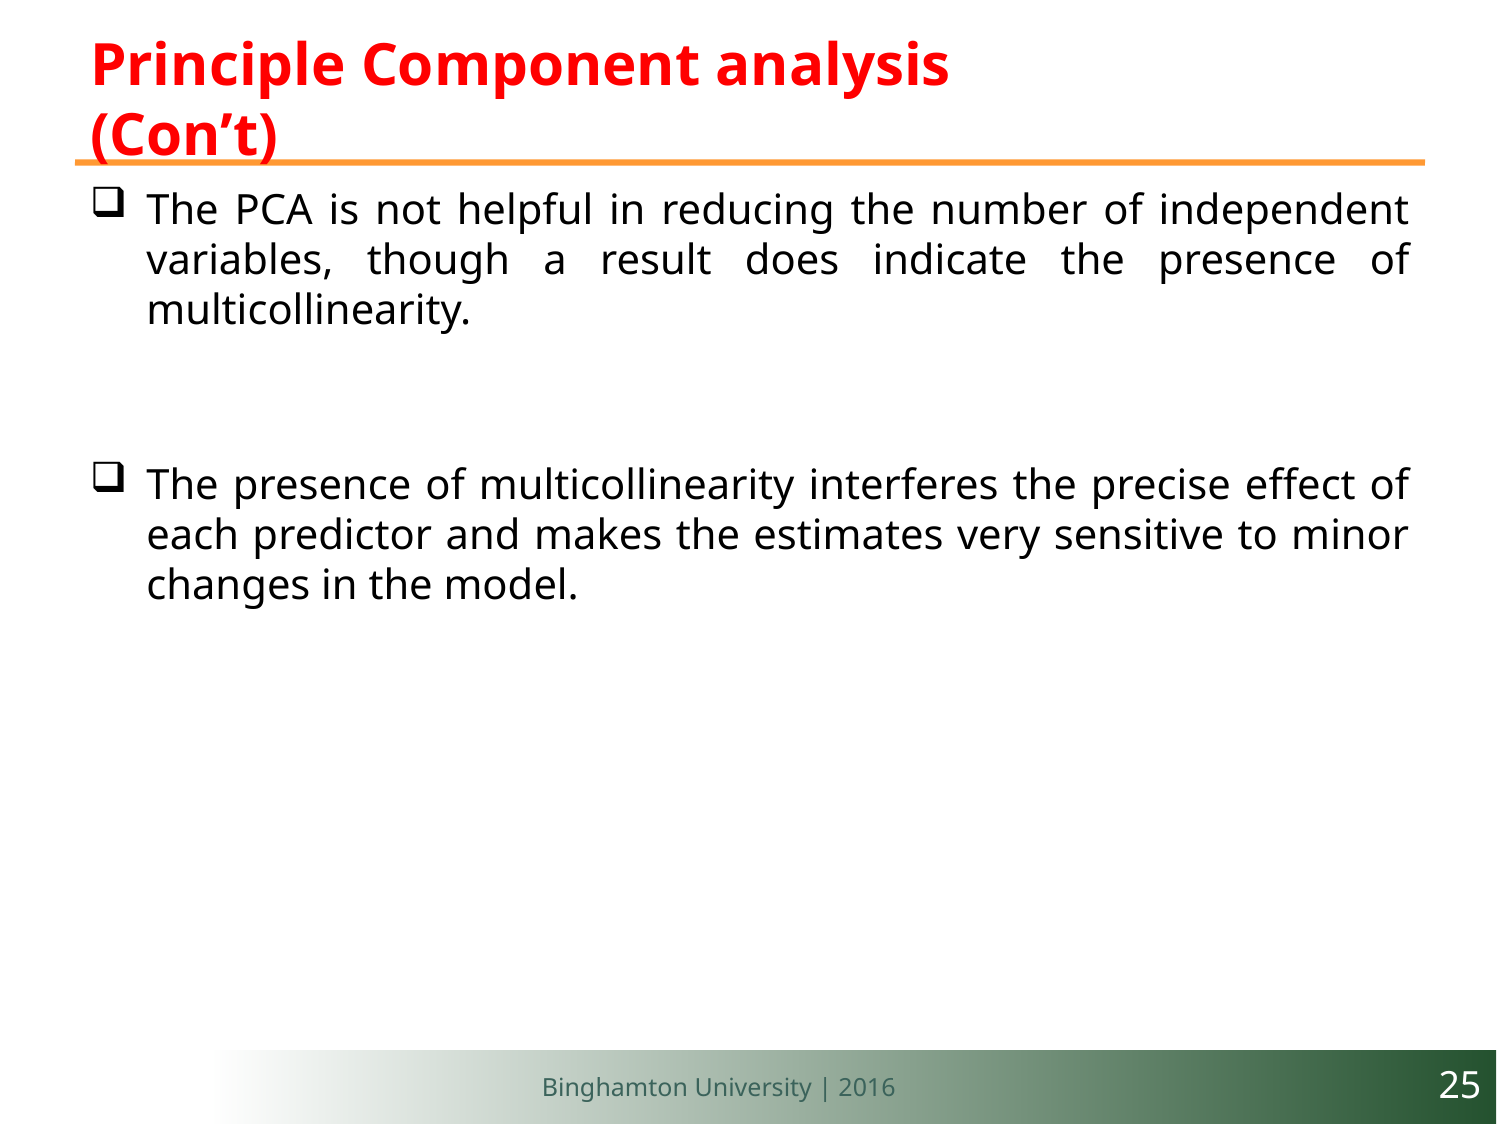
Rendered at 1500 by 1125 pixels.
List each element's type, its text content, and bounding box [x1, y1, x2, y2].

list The PCA is not helpful in reducing the number of independent variables, though a result does indicate the presence of multicollinearity. The presence of multicollinearity interferes the precise effect of each predictor and makes the estimates very sensitive to minor changes in the model. [74, 174, 1426, 1006]
title Principle Component analysis (Con’t) [74, 44, 1113, 151]
